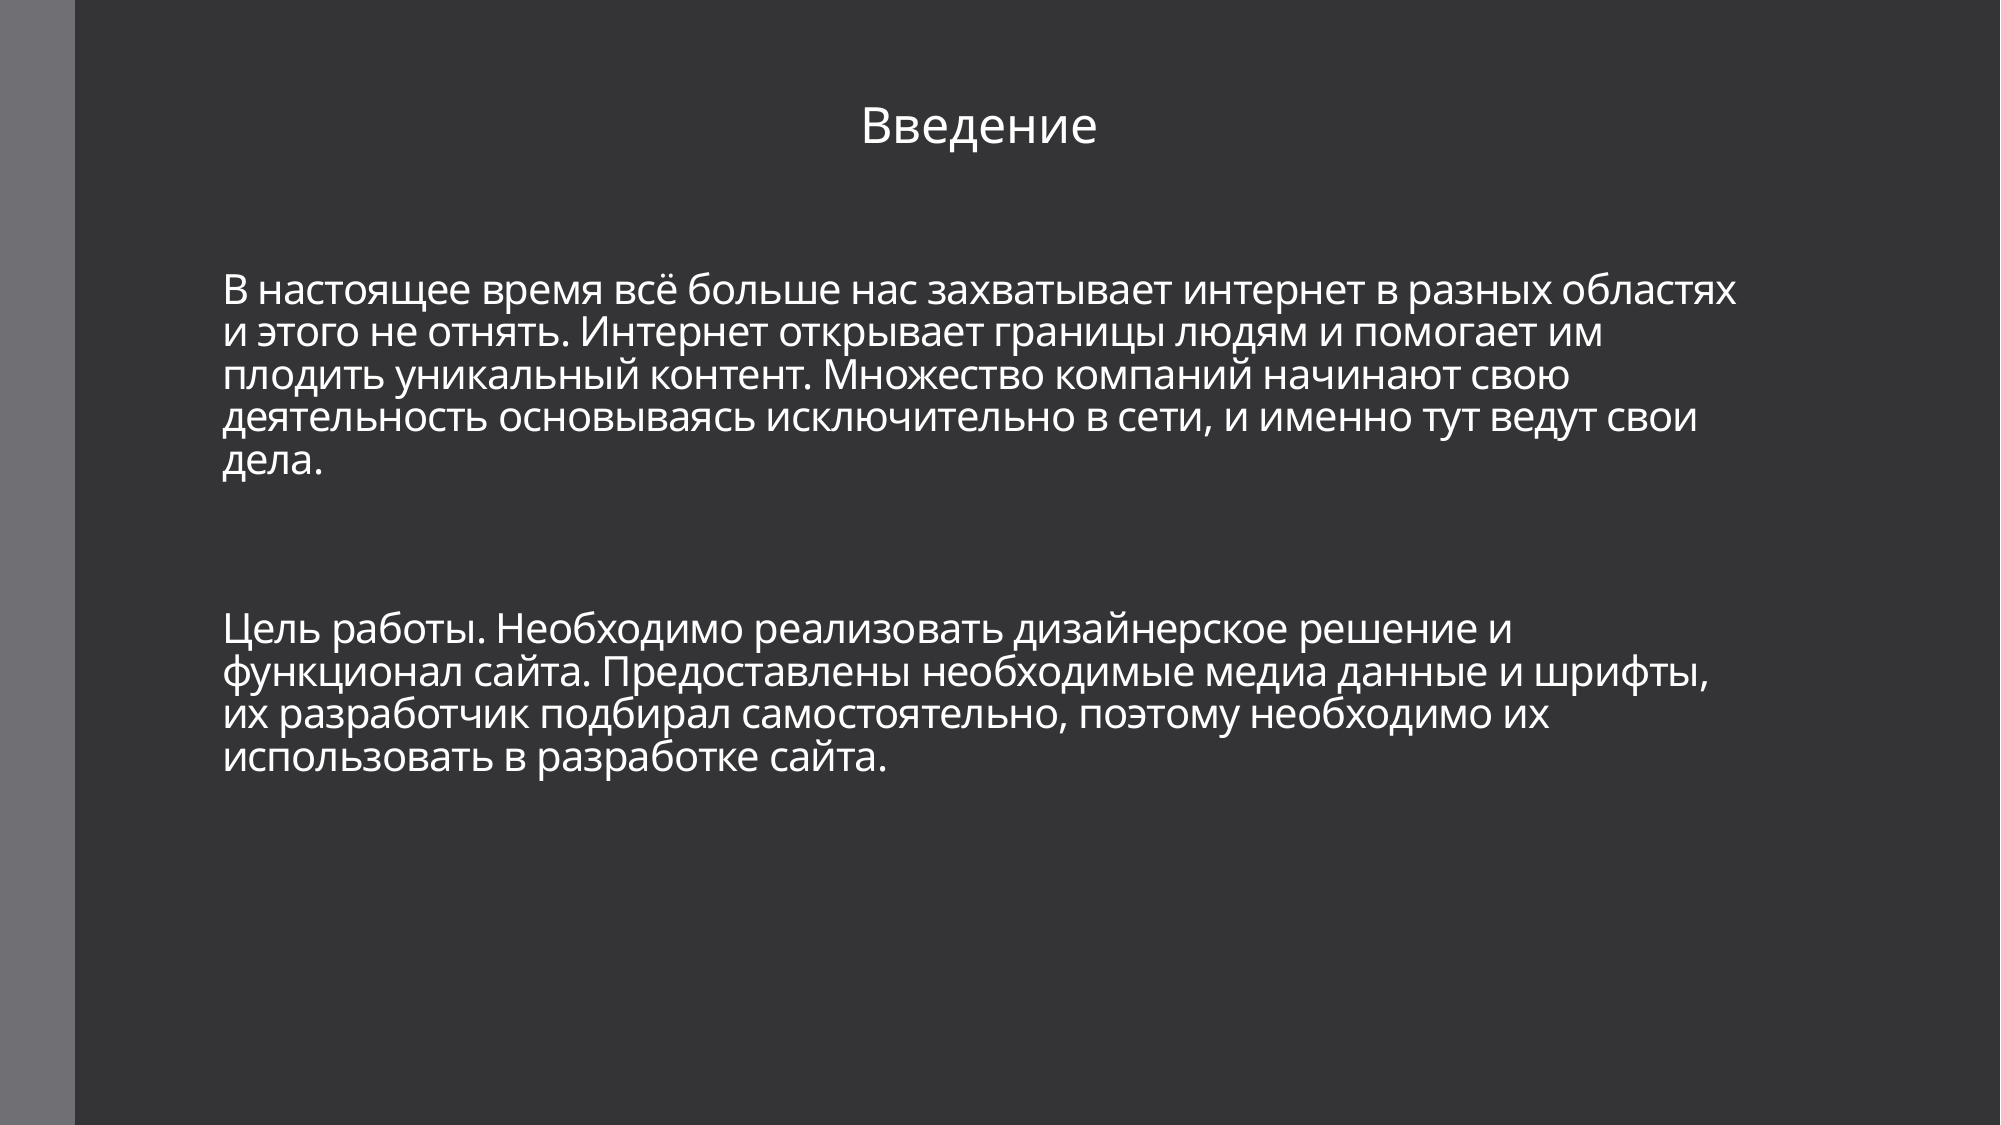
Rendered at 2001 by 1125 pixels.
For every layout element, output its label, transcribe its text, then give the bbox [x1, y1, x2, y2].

text_box Введение [845, 86, 1114, 162]
title В настоящее время всё больше нас захватывает интернет в разных областях и этого не отнять. Интернет открывает границы людям и помогает им плодить уникальный контент. Множество компаний начинают свою деятельность основываясь исключительно в сети, и именно тут ведут свои дела. Цель работы. Необходимо реализовать дизайнерское решение и функционал сайта. Предоставлены необходимые медиа данные и шрифты, их разработчик подбирал самостоятельно, поэтому необходимо их использовать в разработке сайта. [206, 124, 1752, 788]
